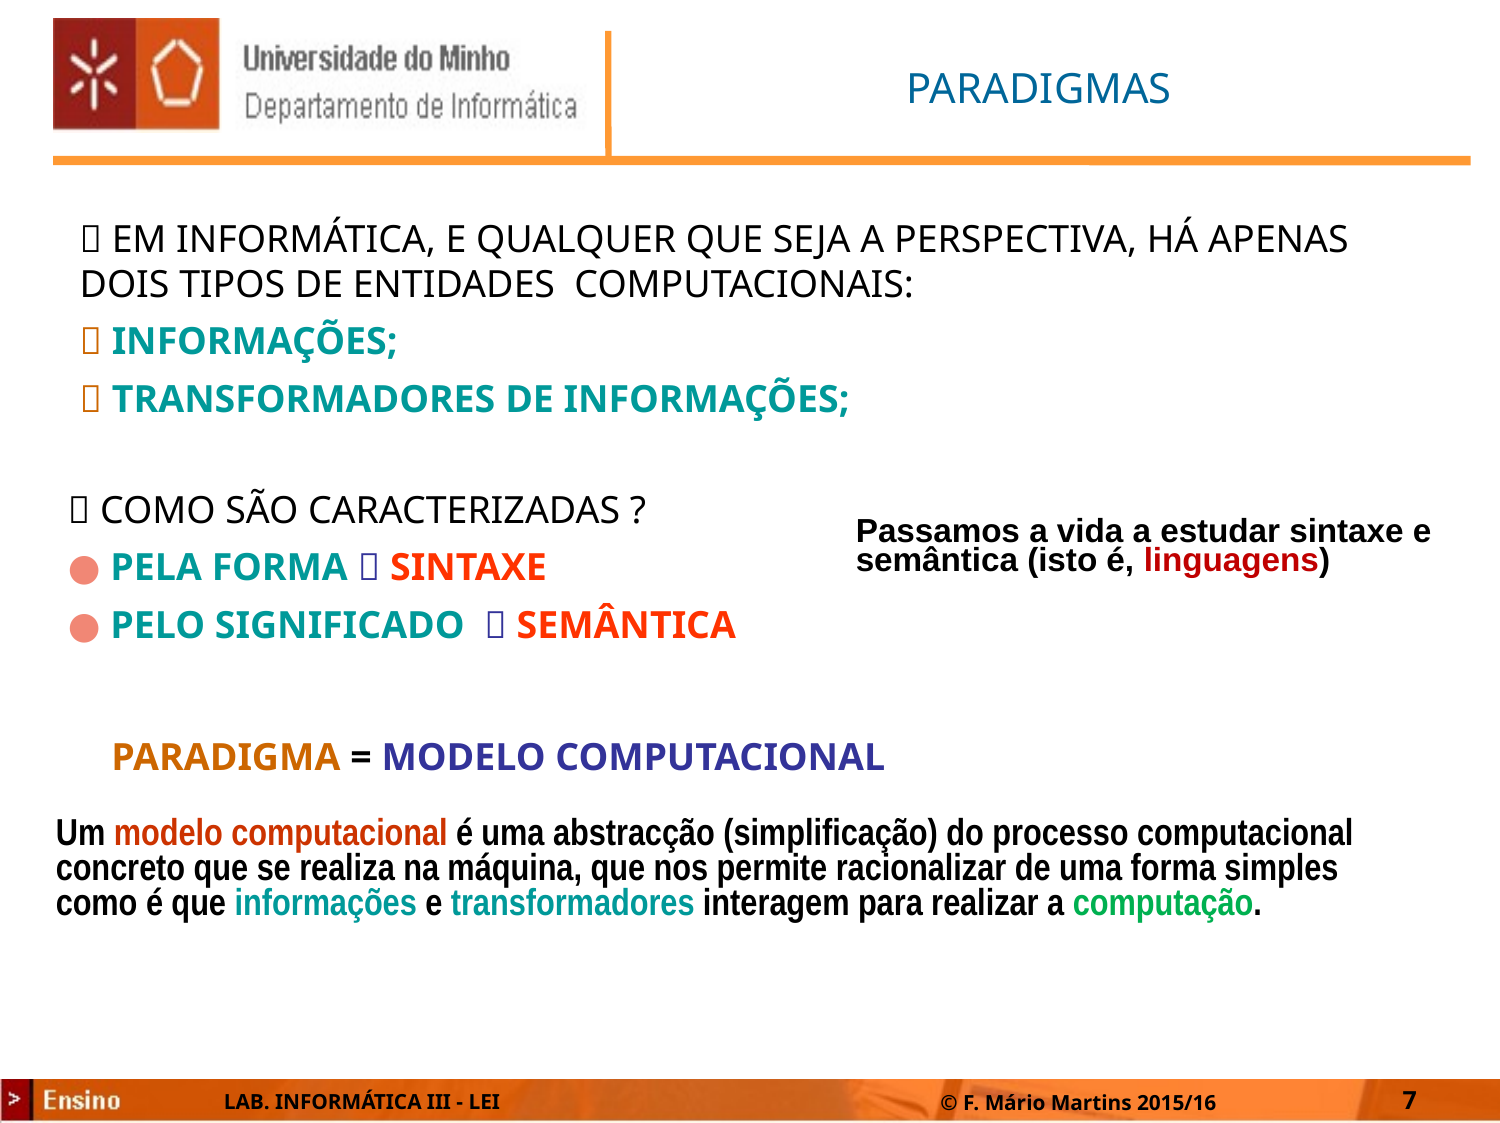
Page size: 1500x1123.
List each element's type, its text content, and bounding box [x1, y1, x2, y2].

text_box  COMO SÃO CARACTERIZADAS ? ● PELA FORMA  SINTAXE ● PELO SIGNIFICADO  SEMÂNTICA [53, 478, 1412, 654]
text_box Passamos a vida a estudar sintaxe e semântica (isto é, linguagens) [841, 525, 1456, 581]
picture [0, 1078, 1500, 1123]
text_box Um modelo computacional é uma abstracção (simplificação) do processo computacional concreto que se realiza na máquina, que nos permite racionalizar de uma forma simples como é que informações e transformadores interagem para realizar a computação. [41, 820, 1486, 928]
picture [52, 18, 591, 134]
text_box  EM INFORMÁTICA, E QUALQUER QUE SEJA A PERSPECTIVA, HÁ APENAS DOIS TIPOS DE ENTIDADES COMPUTACIONAIS:  INFORMAÇÕES;  TRANSFORMADORES DE INFORMAÇÕES; [64, 207, 1424, 428]
text_box PARADIGMAS [643, 54, 1436, 120]
text_box PARADIGMA = MODELO COMPUTACIONAL [96, 725, 901, 786]
